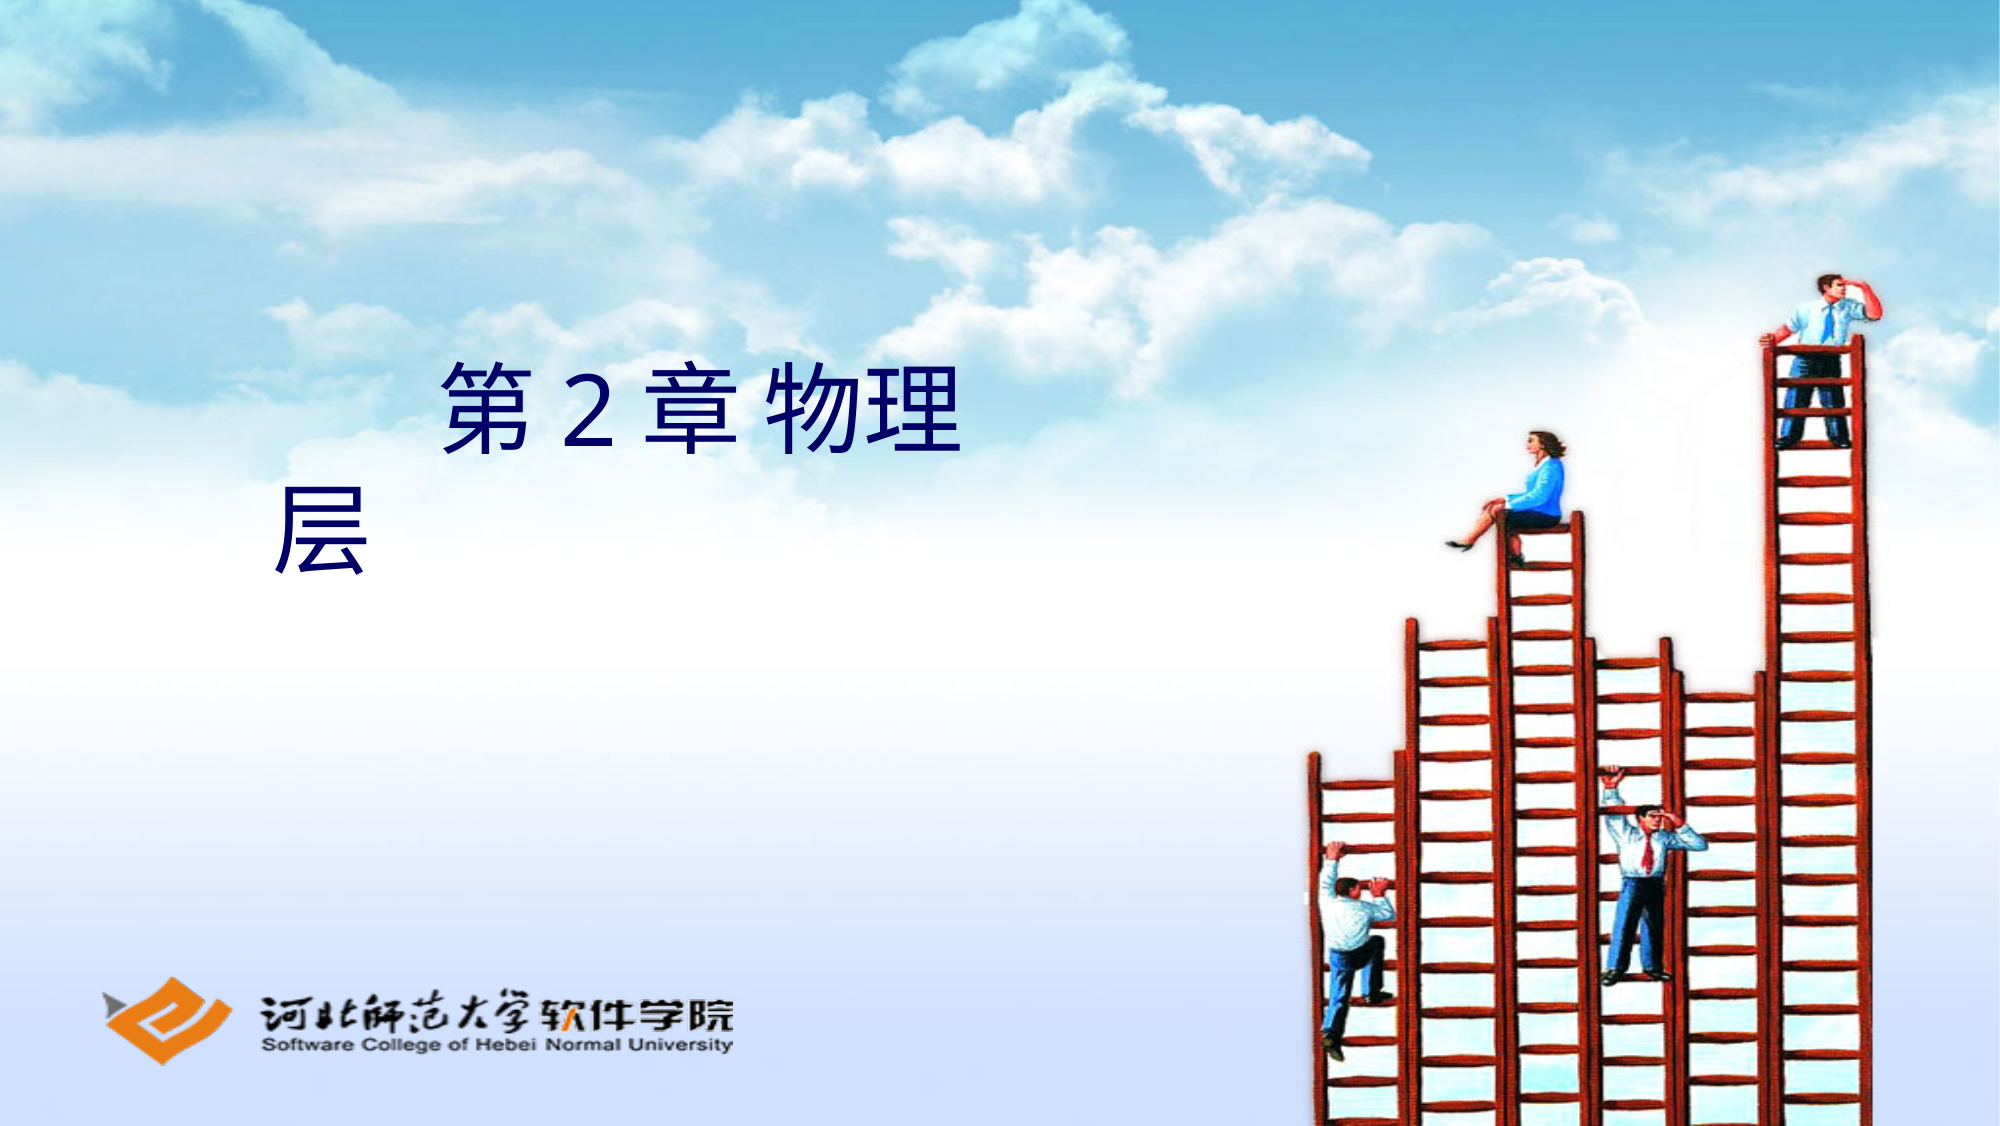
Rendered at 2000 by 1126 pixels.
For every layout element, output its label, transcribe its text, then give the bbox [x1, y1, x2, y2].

text_box 第2章 物理层 [255, 346, 1067, 587]
picture [0, 0, 2000, 1126]
